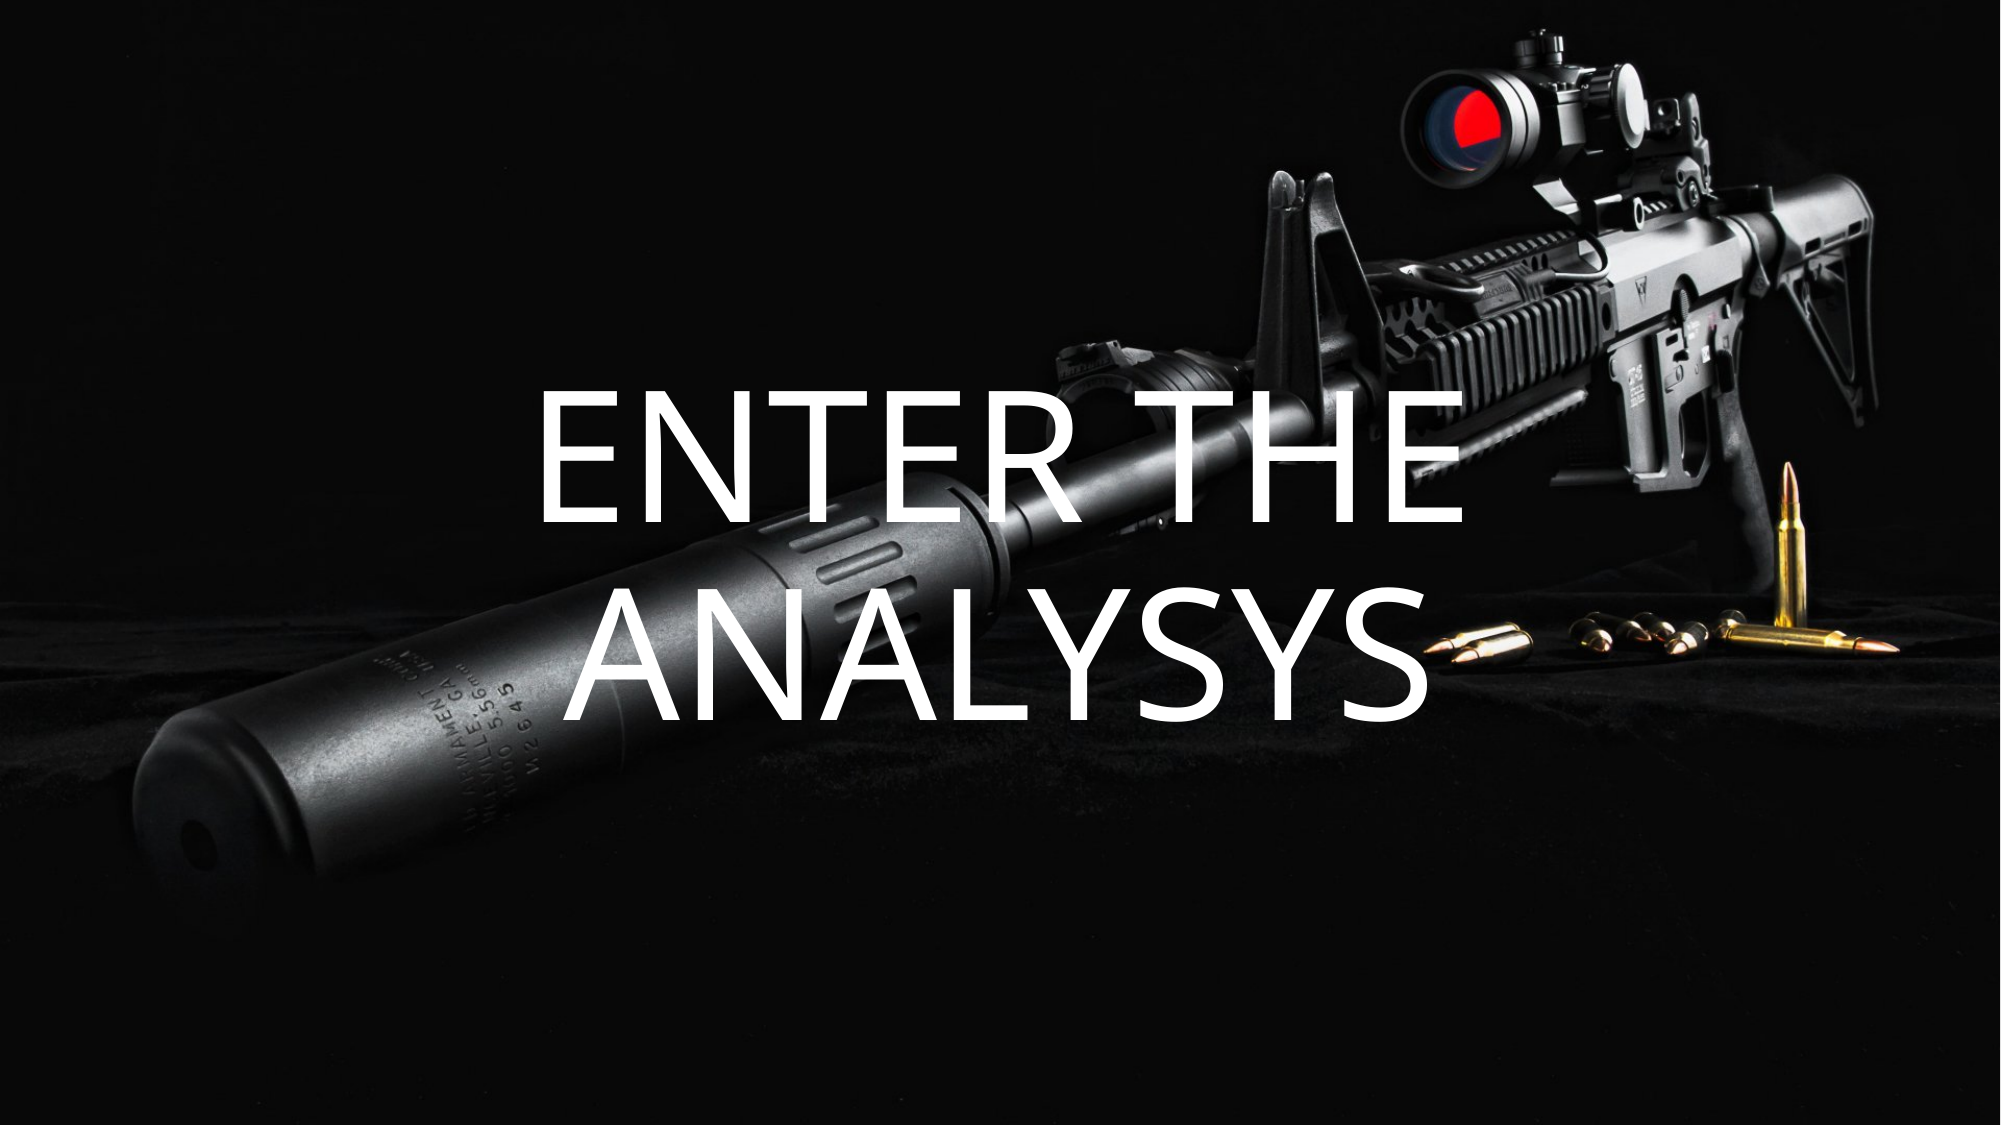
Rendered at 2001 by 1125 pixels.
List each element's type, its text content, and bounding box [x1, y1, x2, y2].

picture [0, 0, 2001, 1125]
title ENTER THE ANALYSYS [137, 471, 1863, 654]
